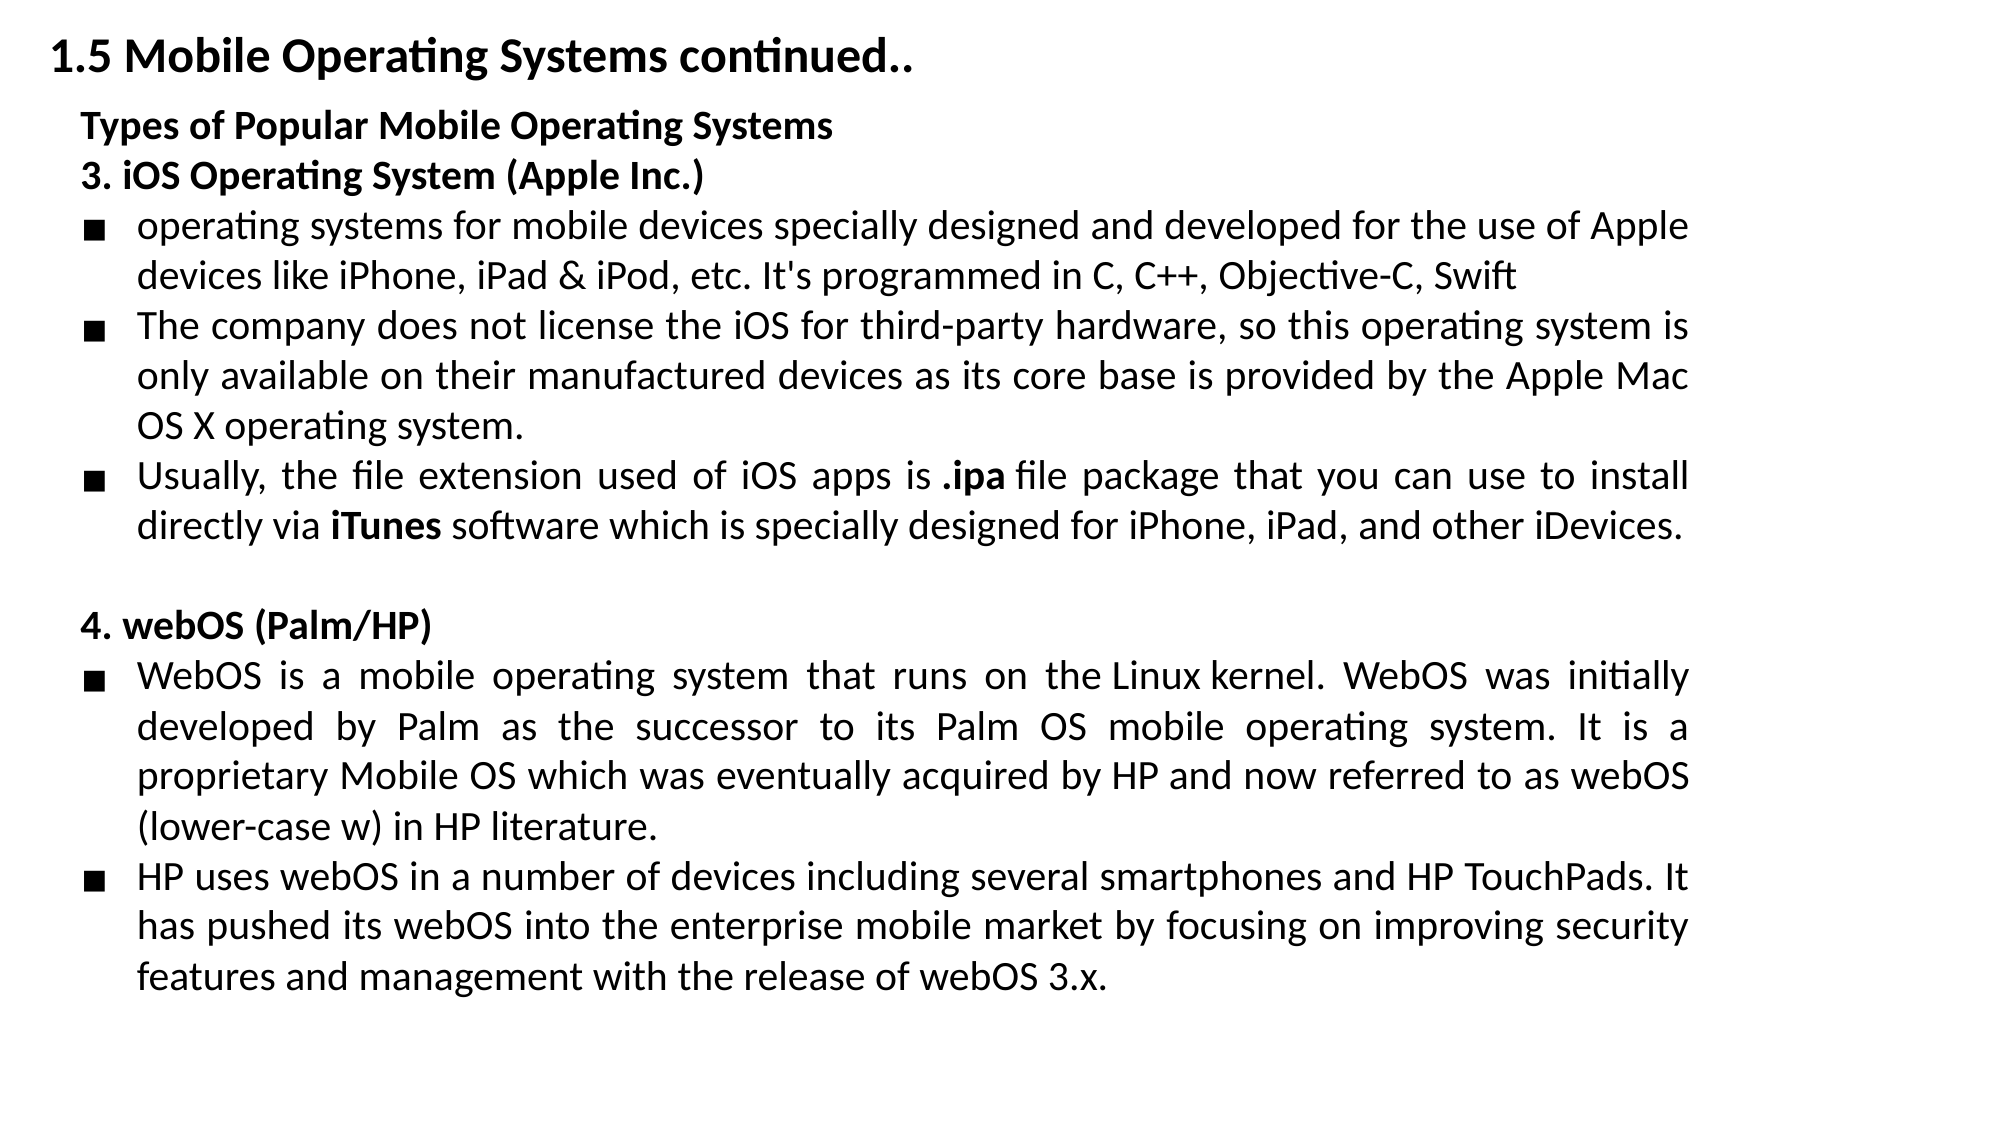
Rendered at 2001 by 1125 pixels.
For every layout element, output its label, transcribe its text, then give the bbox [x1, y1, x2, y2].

text_box 1.5 Mobile Operating Systems continued.. [33, 14, 1927, 90]
text_box Types of Popular Mobile Operating Systems 3. iOS Operating System (Apple Inc.) operating systems for mobile devices specially designed and developed for the use of Apple devices like iPhone, iPad & iPod, etc. It's programmed in C, C++, Objective-C, Swift The company does not license the iOS for third-party hardware, so this operating system is only available on their manufactured devices as its core base is provided by the Apple Mac OS X operating system. Usually, the file extension used of iOS apps is .ipa file package that you can use to install directly via iTunes software which is specially designed for iPhone, iPad, and other iDevices. 4. webOS (Palm/HP) WebOS is a mobile operating system that runs on the Linux kernel. WebOS was initially developed by Palm as the successor to its Palm OS mobile operating system. It is a proprietary Mobile OS which was eventually acquired by HP and now referred to as webOS (lower-case w) in HP literature. HP uses webOS in a number of devices including several smartphones and HP TouchPads. It has pushed its webOS into the enterprise mobile market by focusing on improving security features and management with the release of webOS 3.x. [65, 90, 1705, 1006]
